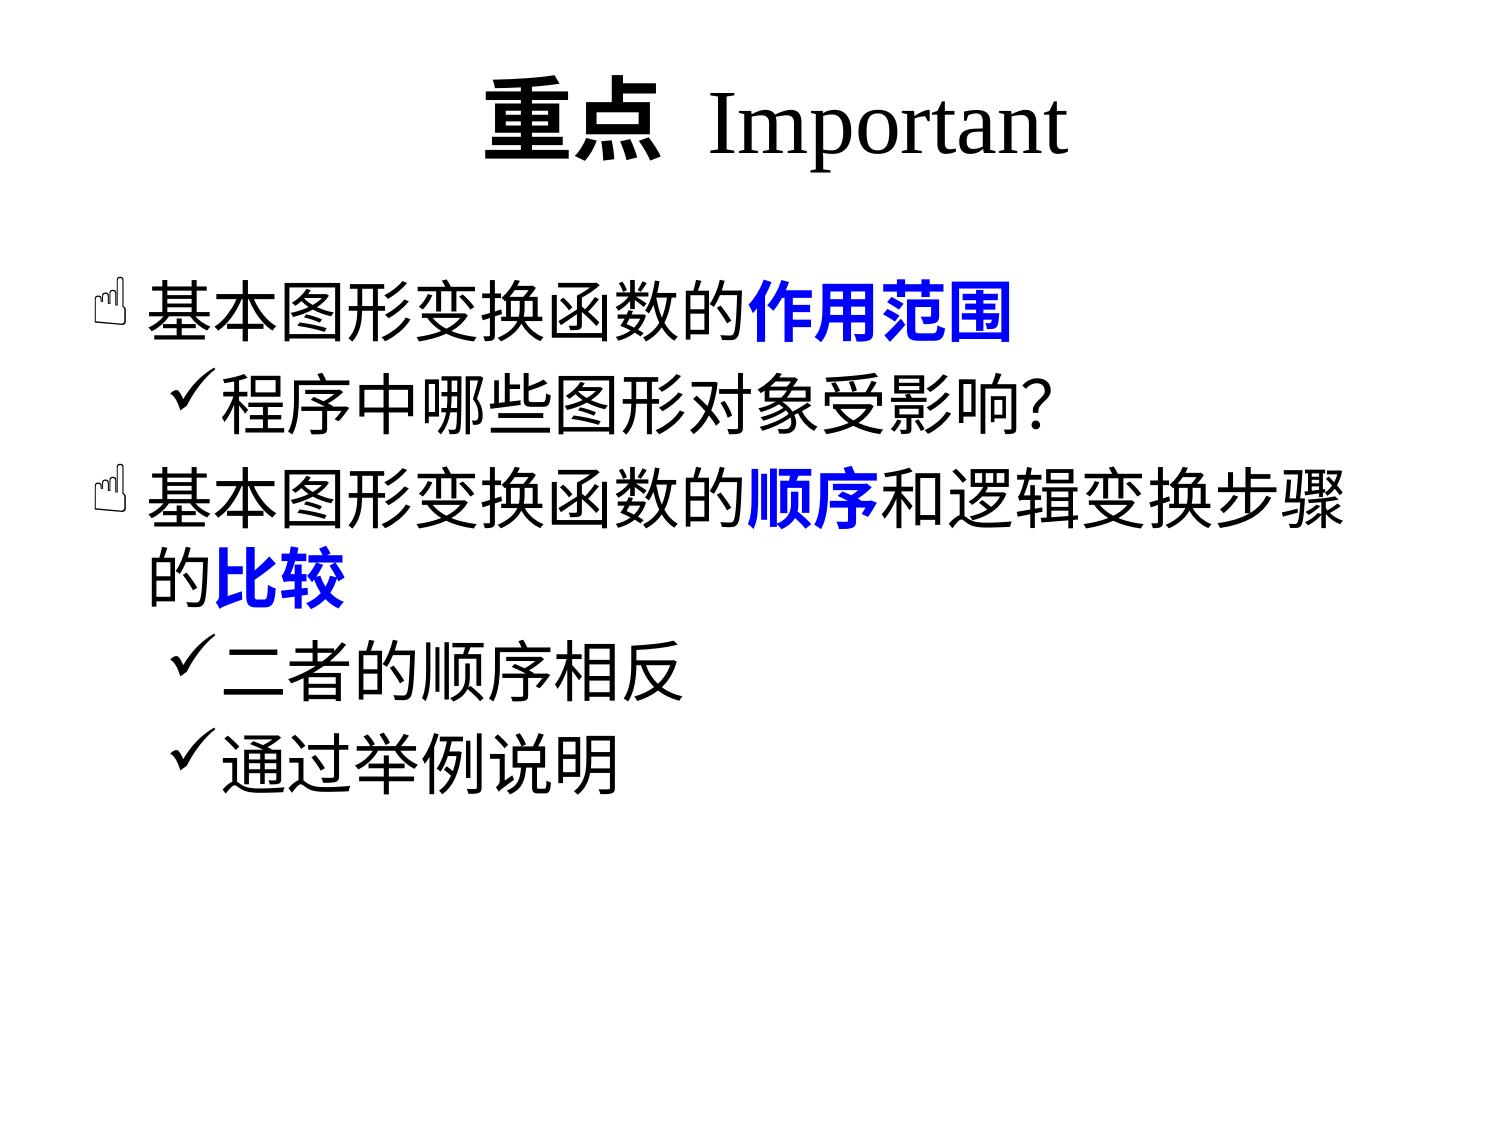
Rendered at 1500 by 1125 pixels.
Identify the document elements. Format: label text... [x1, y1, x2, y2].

list 基本图形变换函数的作用范围 程序中哪些图形对象受影响？ 基本图形变换函数的顺序和逻辑变换步骤的比较 二者的顺序相反 通过举例说明 [75, 262, 1425, 1005]
title 重点 Important [100, 54, 1451, 194]
